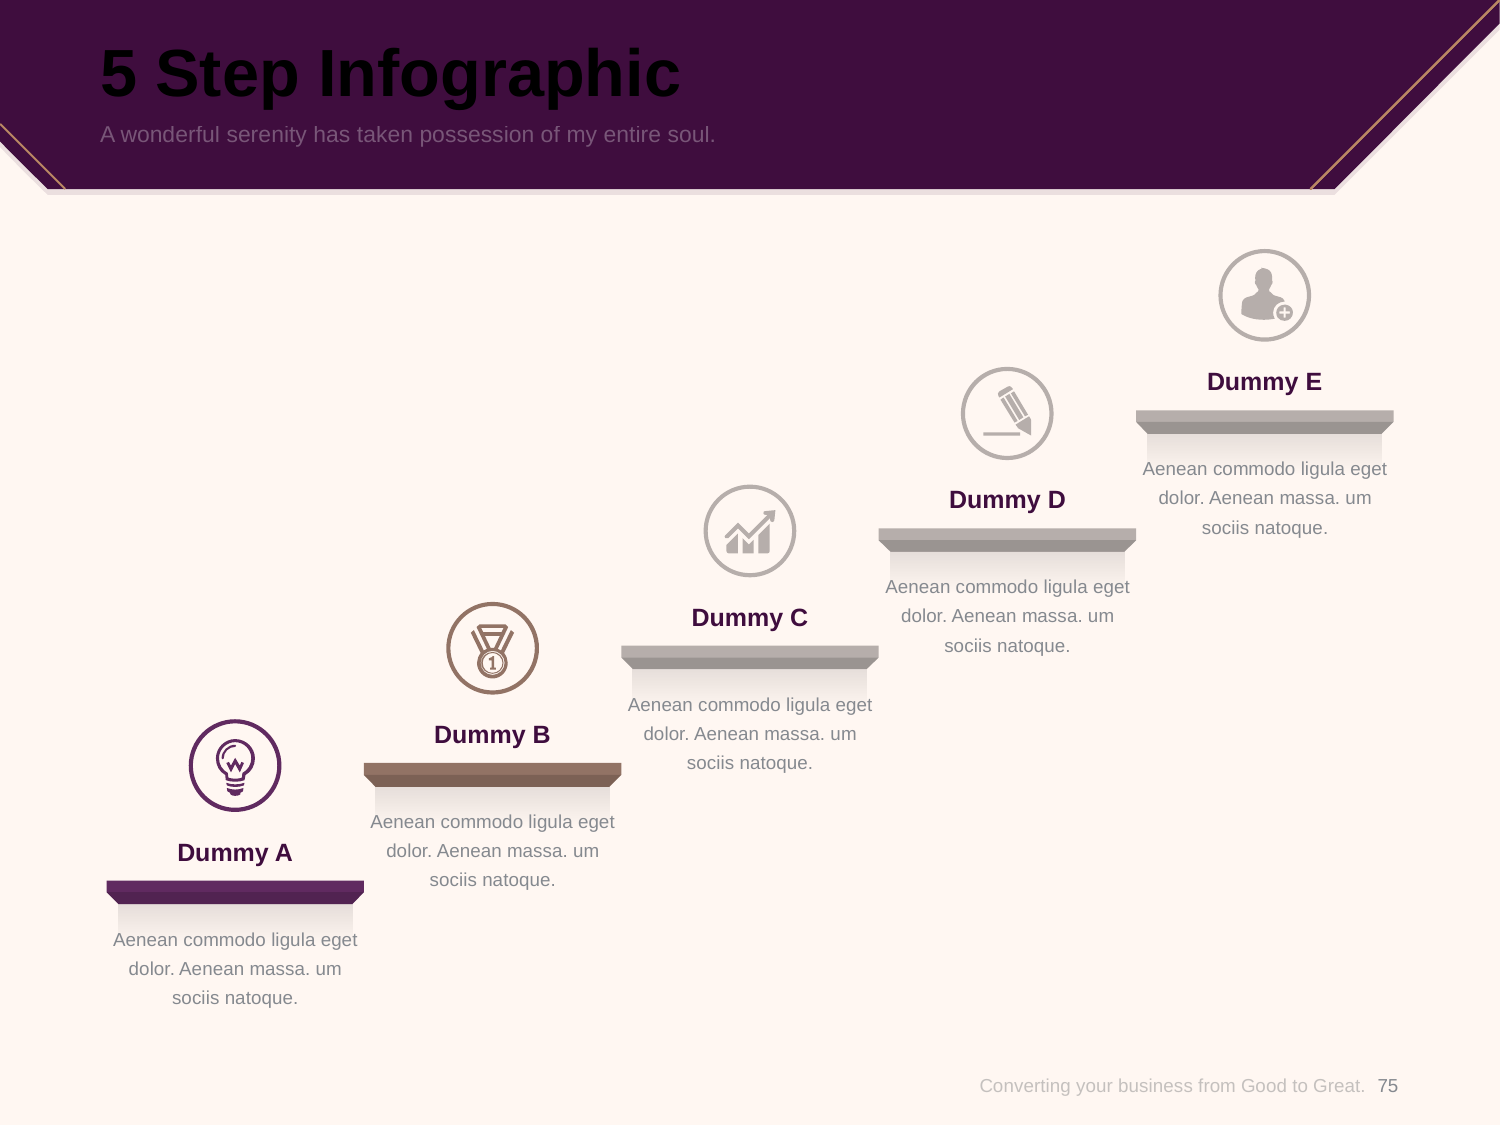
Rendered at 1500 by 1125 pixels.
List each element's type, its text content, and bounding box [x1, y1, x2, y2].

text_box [621, 484, 879, 774]
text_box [878, 366, 1137, 657]
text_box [1136, 248, 1394, 539]
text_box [106, 719, 364, 1010]
list A wonderful serenity has taken possession of my entire soul. [100, 120, 1400, 180]
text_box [363, 601, 622, 892]
slide_number 75 [1352, 1044, 1424, 1125]
footer Converting your business from Good to Great. [905, 1044, 1352, 1125]
title 5 Step Infographic [100, 21, 1400, 119]
